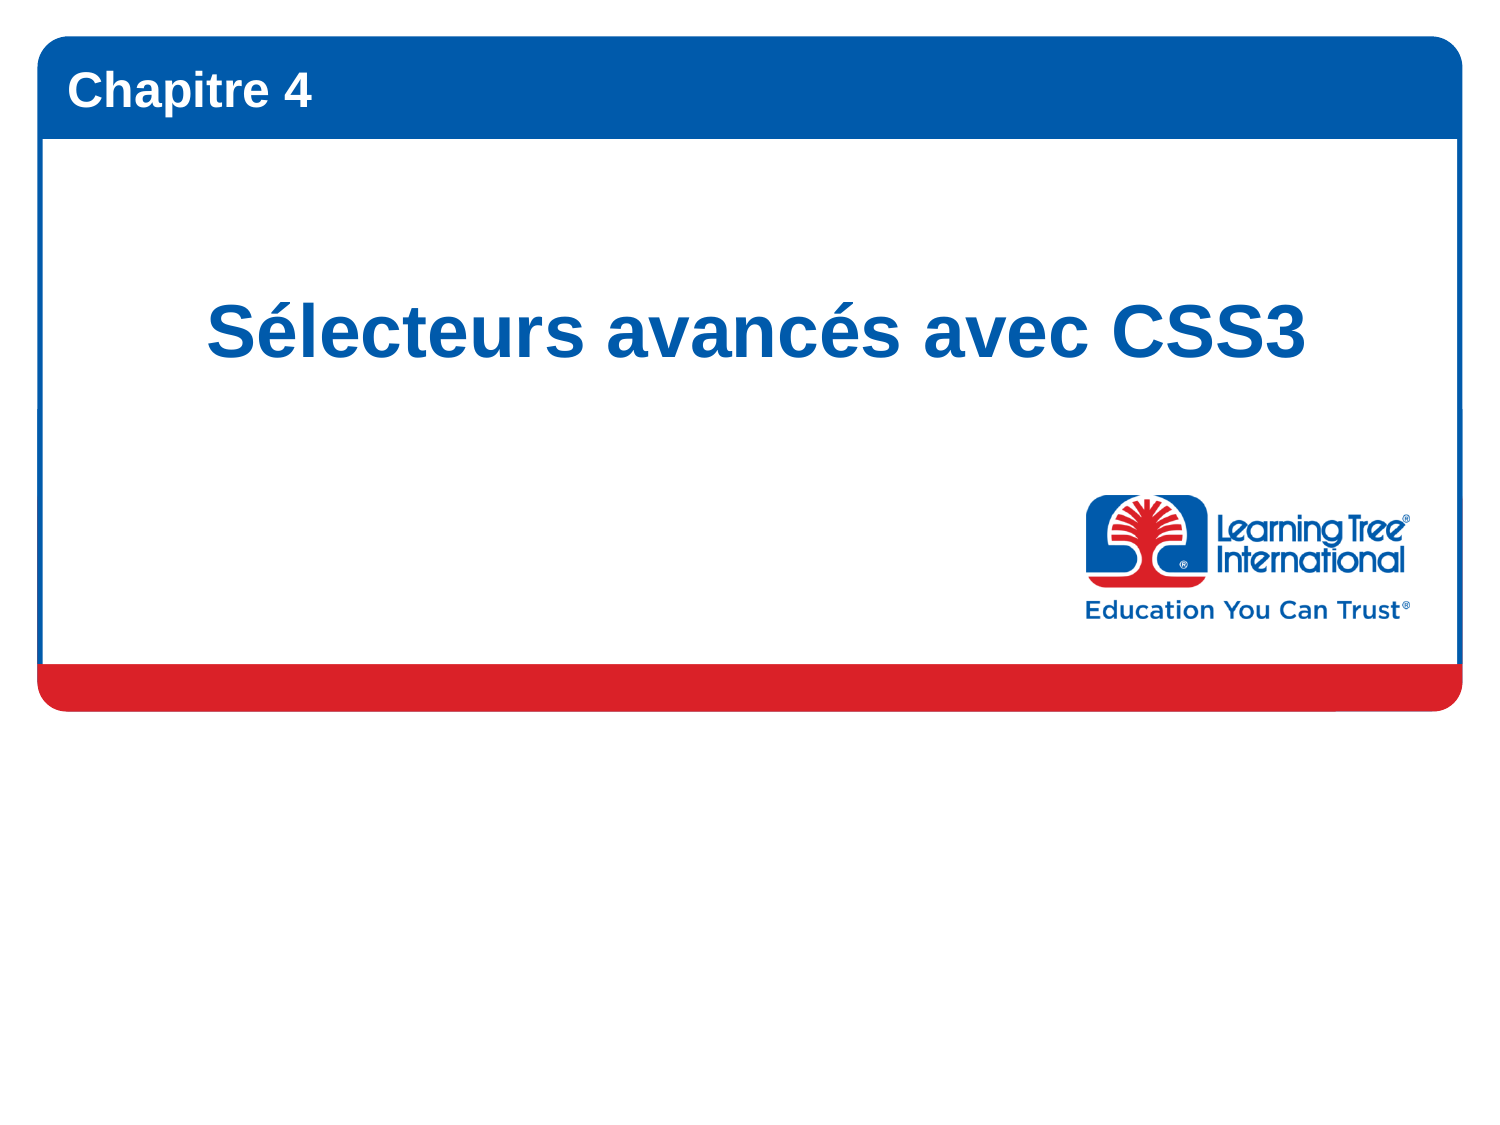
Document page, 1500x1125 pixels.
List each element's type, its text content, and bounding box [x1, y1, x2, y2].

title Sélecteurs avancés avec CSS3 [50, 193, 1449, 463]
subtitle Chapitre 4 [52, 49, 1014, 126]
picture [1086, 495, 1410, 619]
